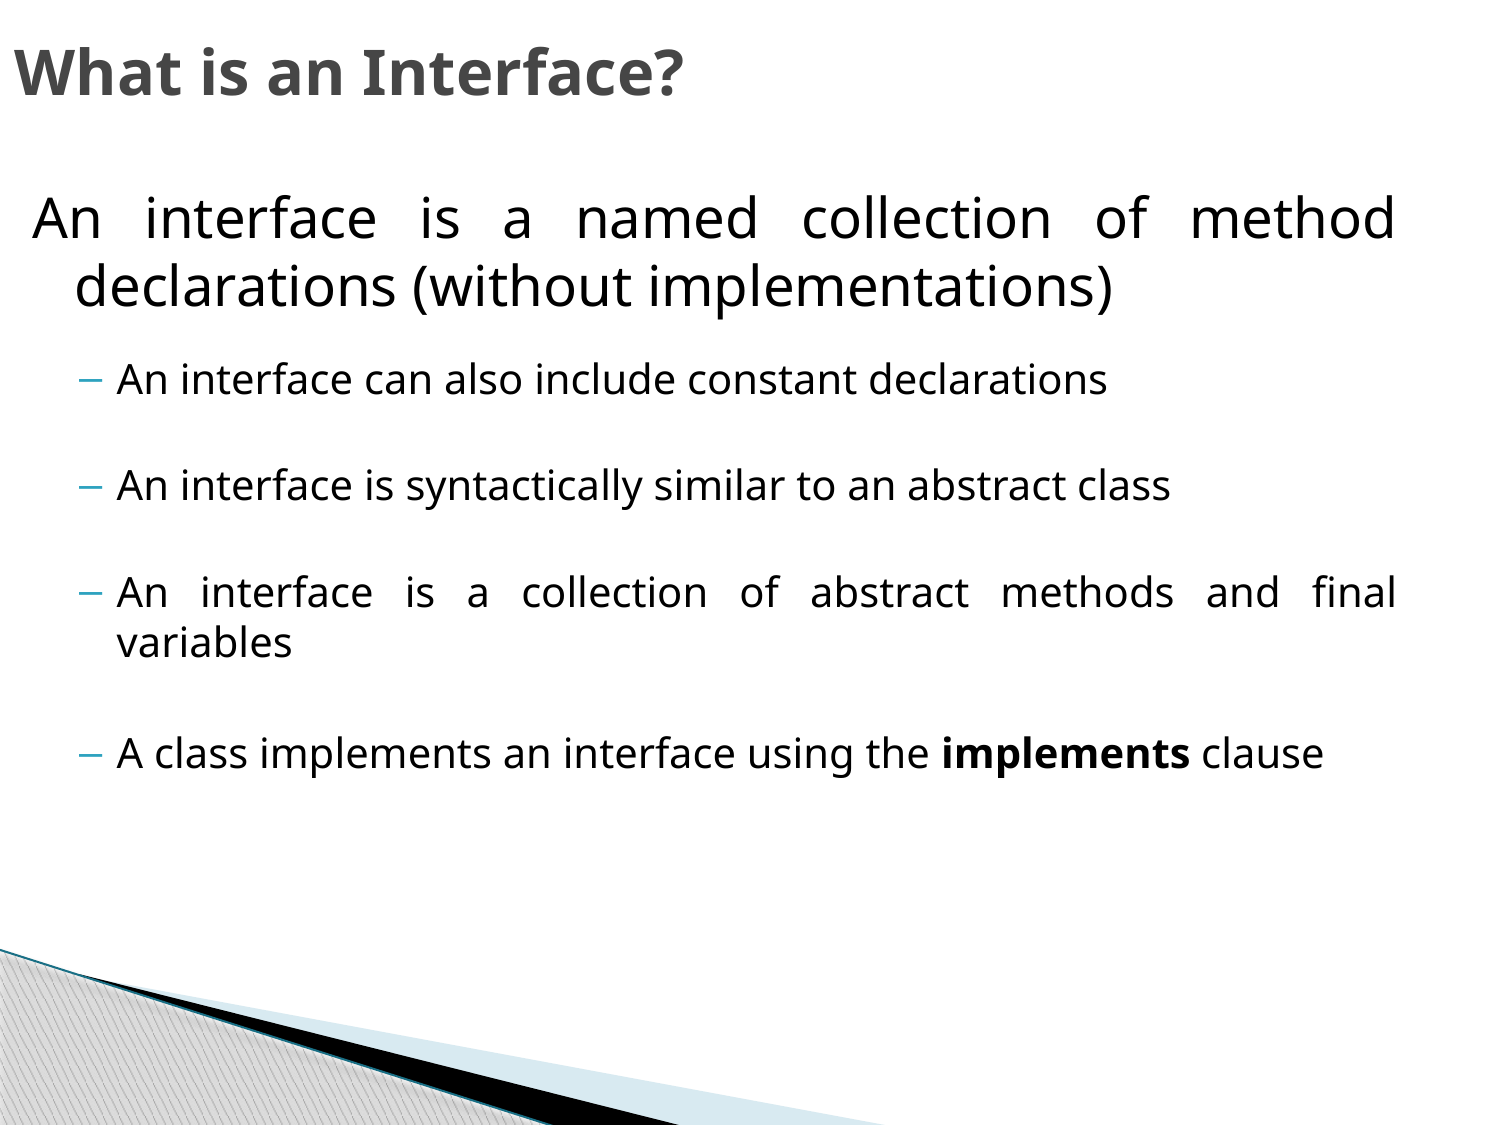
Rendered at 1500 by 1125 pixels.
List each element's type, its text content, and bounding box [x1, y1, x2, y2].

title What is an Interface? [0, 24, 1241, 116]
list An interface is a named collection of method declarations (without implementations) An interface can also include constant declarations An interface is syntactically similar to an abstract class An interface is a collection of abstract methods and final variables A class implements an interface using the implements clause [0, 174, 1413, 1025]
